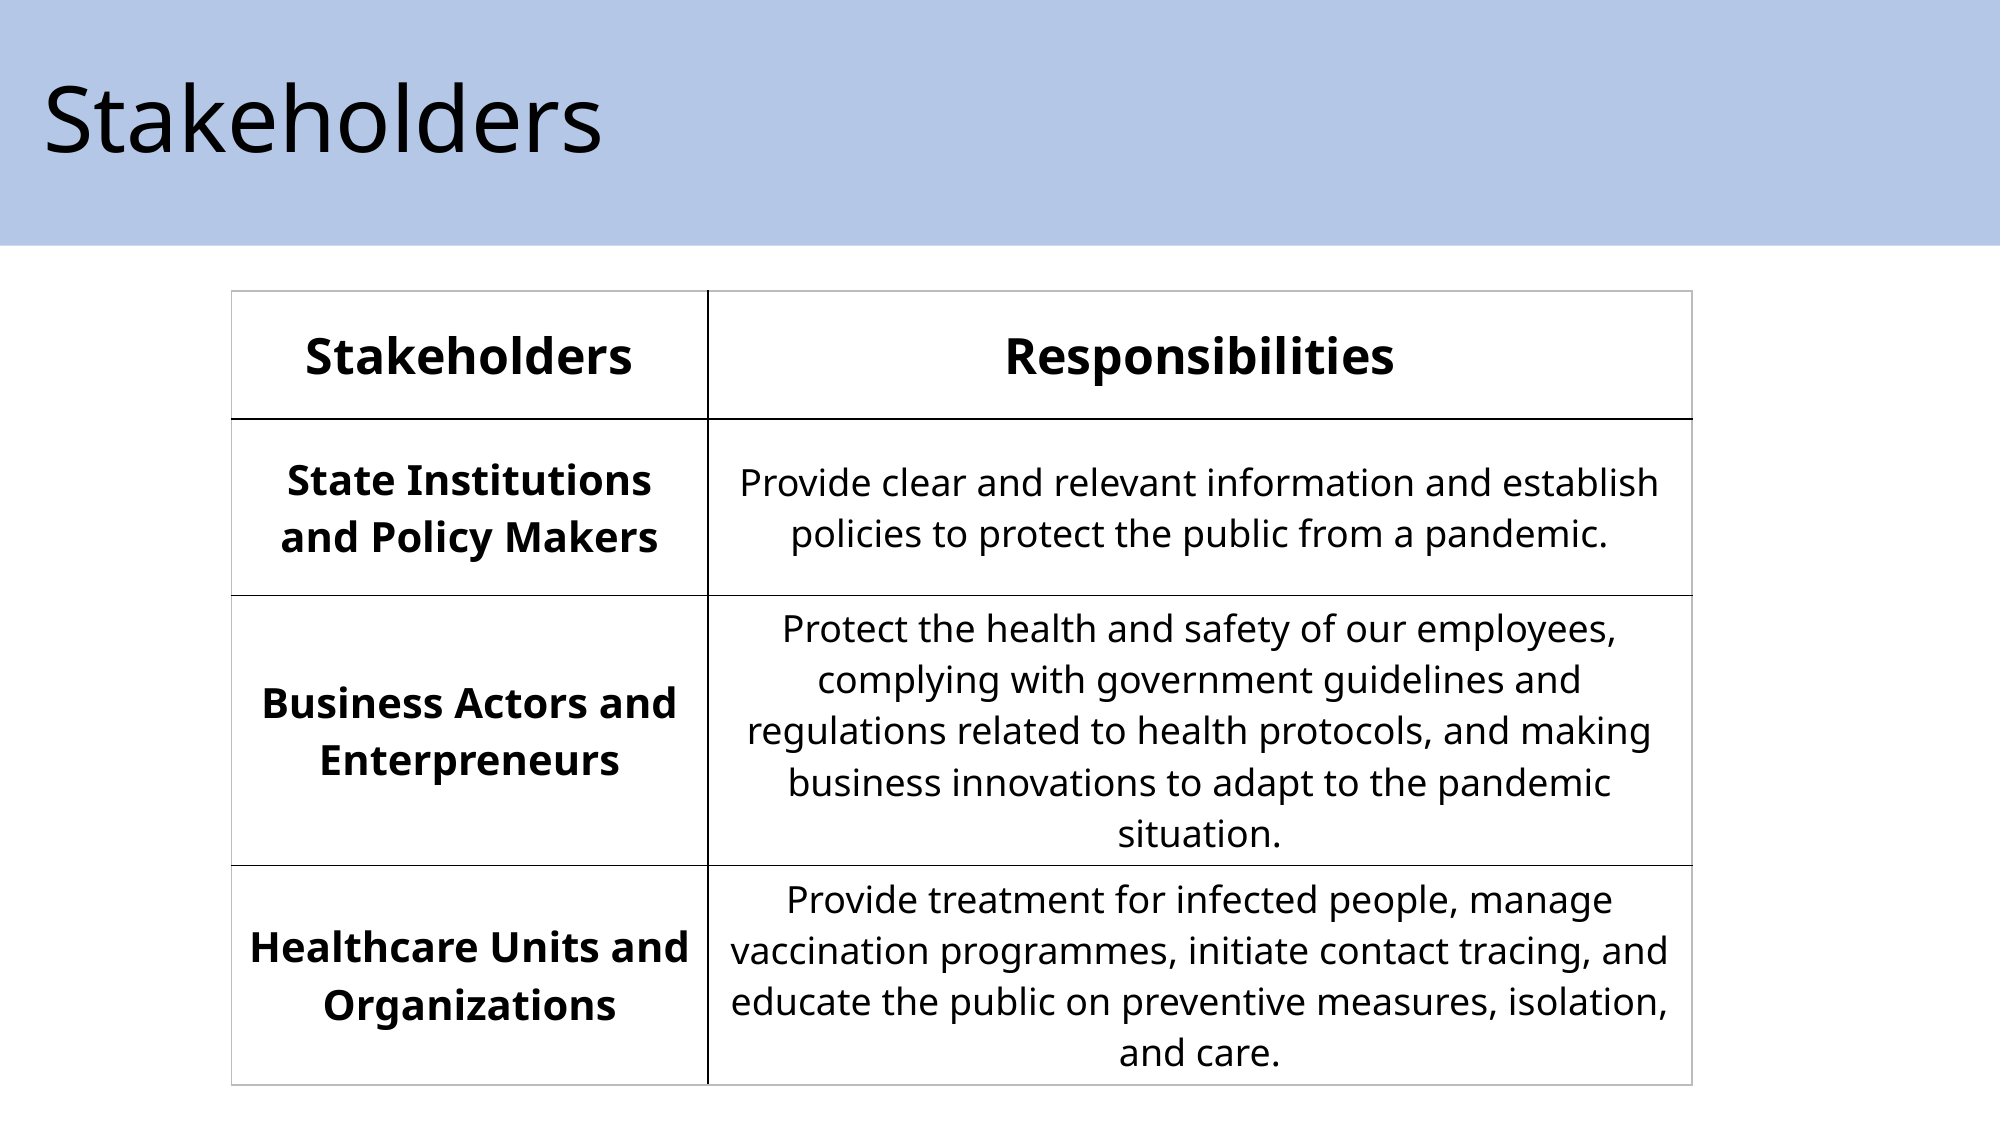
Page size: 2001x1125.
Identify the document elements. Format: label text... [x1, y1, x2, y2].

table_cell Protect the health and safety of our employees, complying with government guidelines and regulations related to health protocols, and making business innovations to adapt to the pandemic situation. [709, 596, 1691, 865]
table_header Stakeholders [232, 292, 707, 418]
title Stakeholders [28, 42, 1000, 203]
table_cell Healthcare Units and Organizations [232, 866, 707, 1084]
table_cell Provide clear and relevant information and establish policies to protect the public from a pandemic. [709, 420, 1691, 595]
table_cell Provide treatment for infected people, manage vaccination programmes, initiate contact tracing, and educate the public on preventive measures, isolation, and care. [709, 866, 1691, 1084]
table_header Responsibilities [709, 292, 1691, 418]
table_cell State Institutions and Policy Makers [232, 420, 707, 595]
table_cell Business Actors and Enterpreneurs [232, 596, 707, 865]
text_box [0, 0, 2000, 246]
